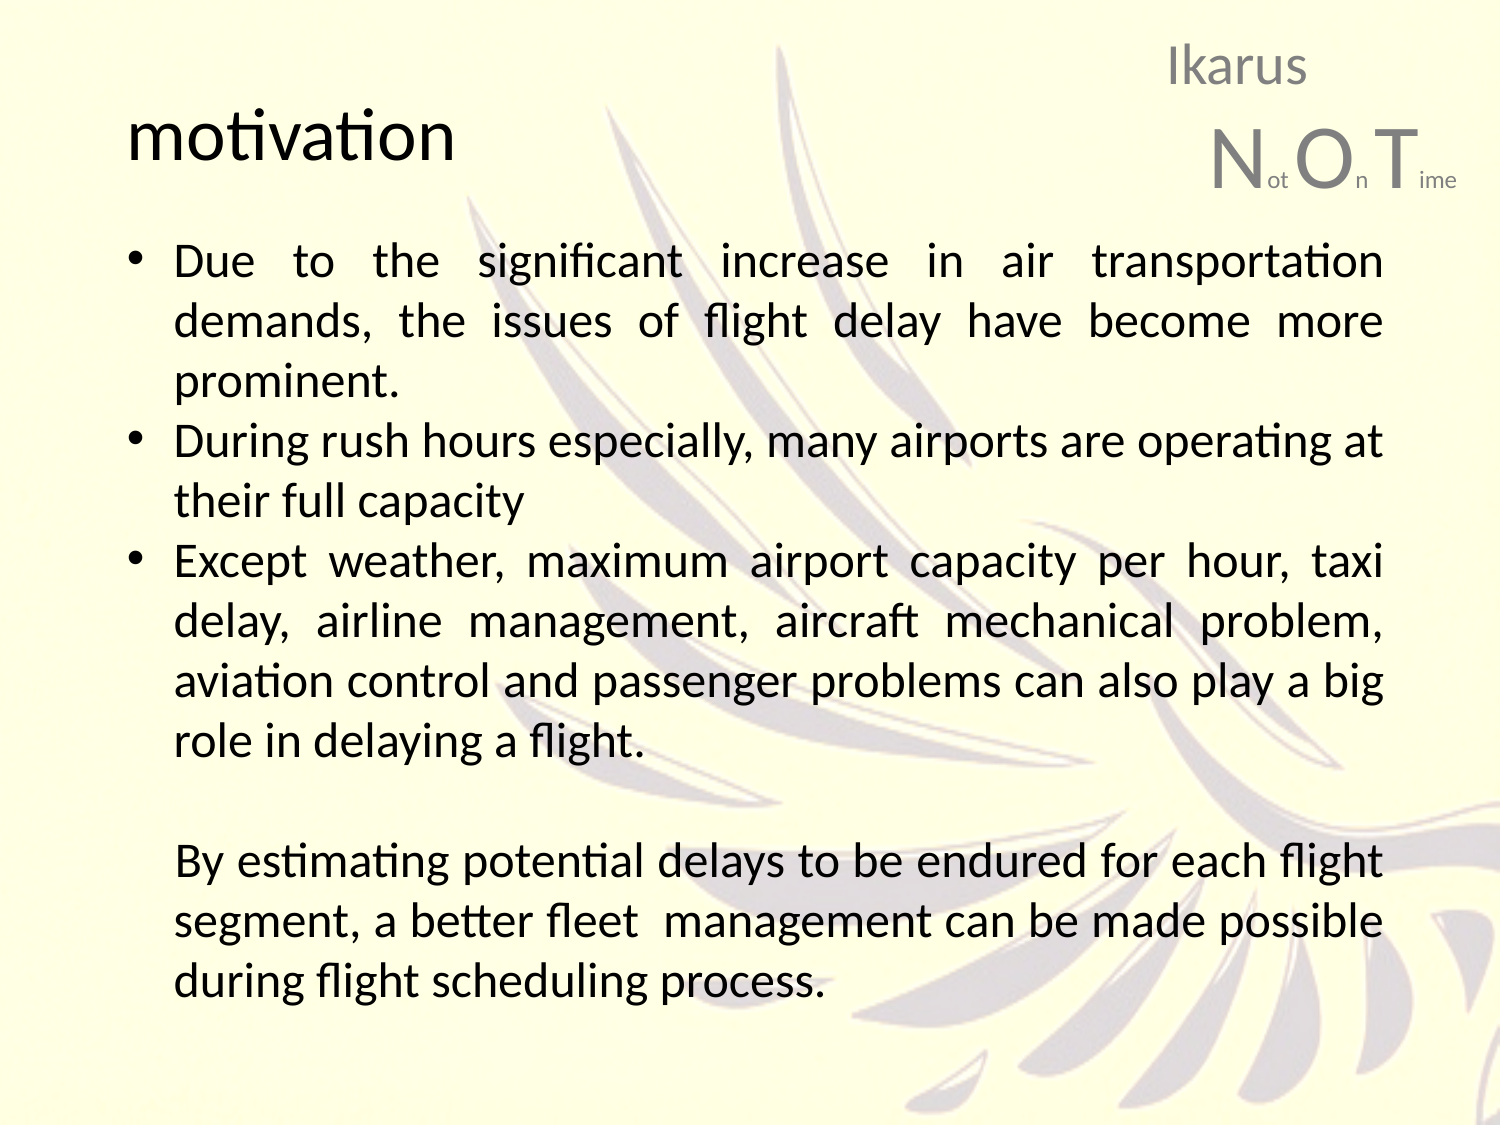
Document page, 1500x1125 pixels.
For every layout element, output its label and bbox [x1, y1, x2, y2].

text_box [0, 0, 1500, 1125]
